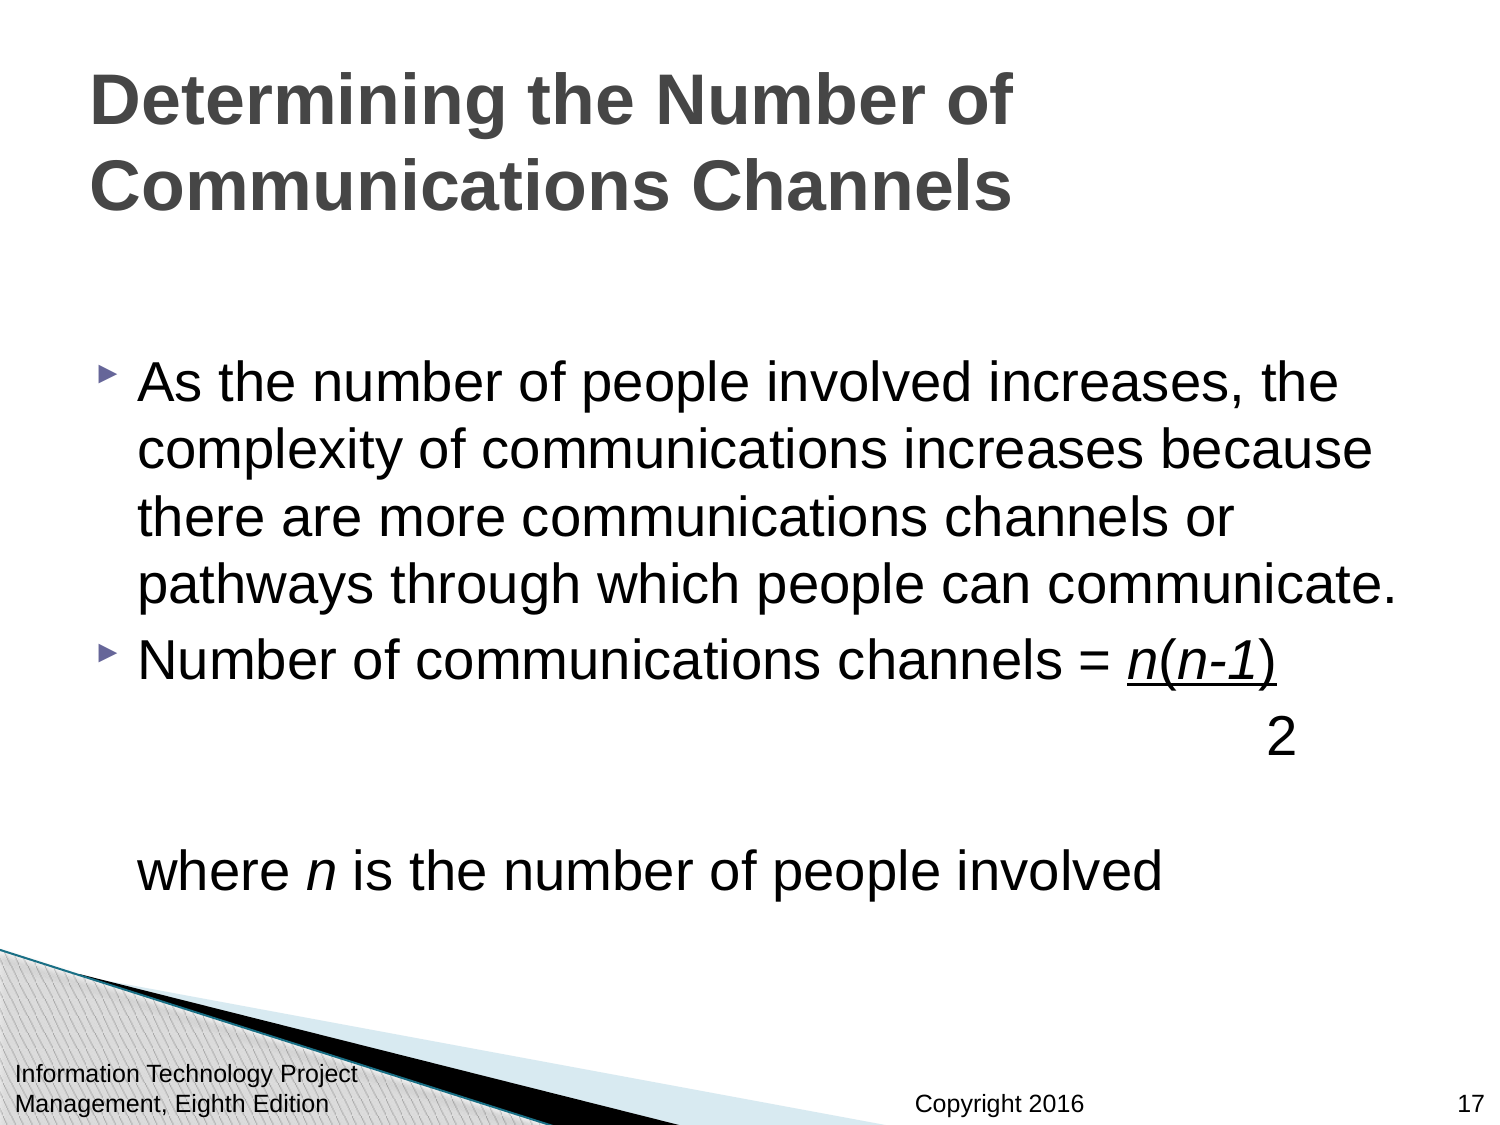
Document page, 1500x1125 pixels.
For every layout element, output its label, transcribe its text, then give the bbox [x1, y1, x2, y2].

slide_number 17 [1408, 1065, 1500, 1125]
title Determining the Number of Communications Channels [75, 45, 1425, 233]
list As the number of people involved increases, the complexity of communications increases because there are more communications channels or pathways through which people can communicate. Number of communications channels = n(n-1) 2 where n is the number of people involved [62, 337, 1451, 1038]
footer Information Technology Project Management, Eighth Edition [0, 1065, 425, 1125]
